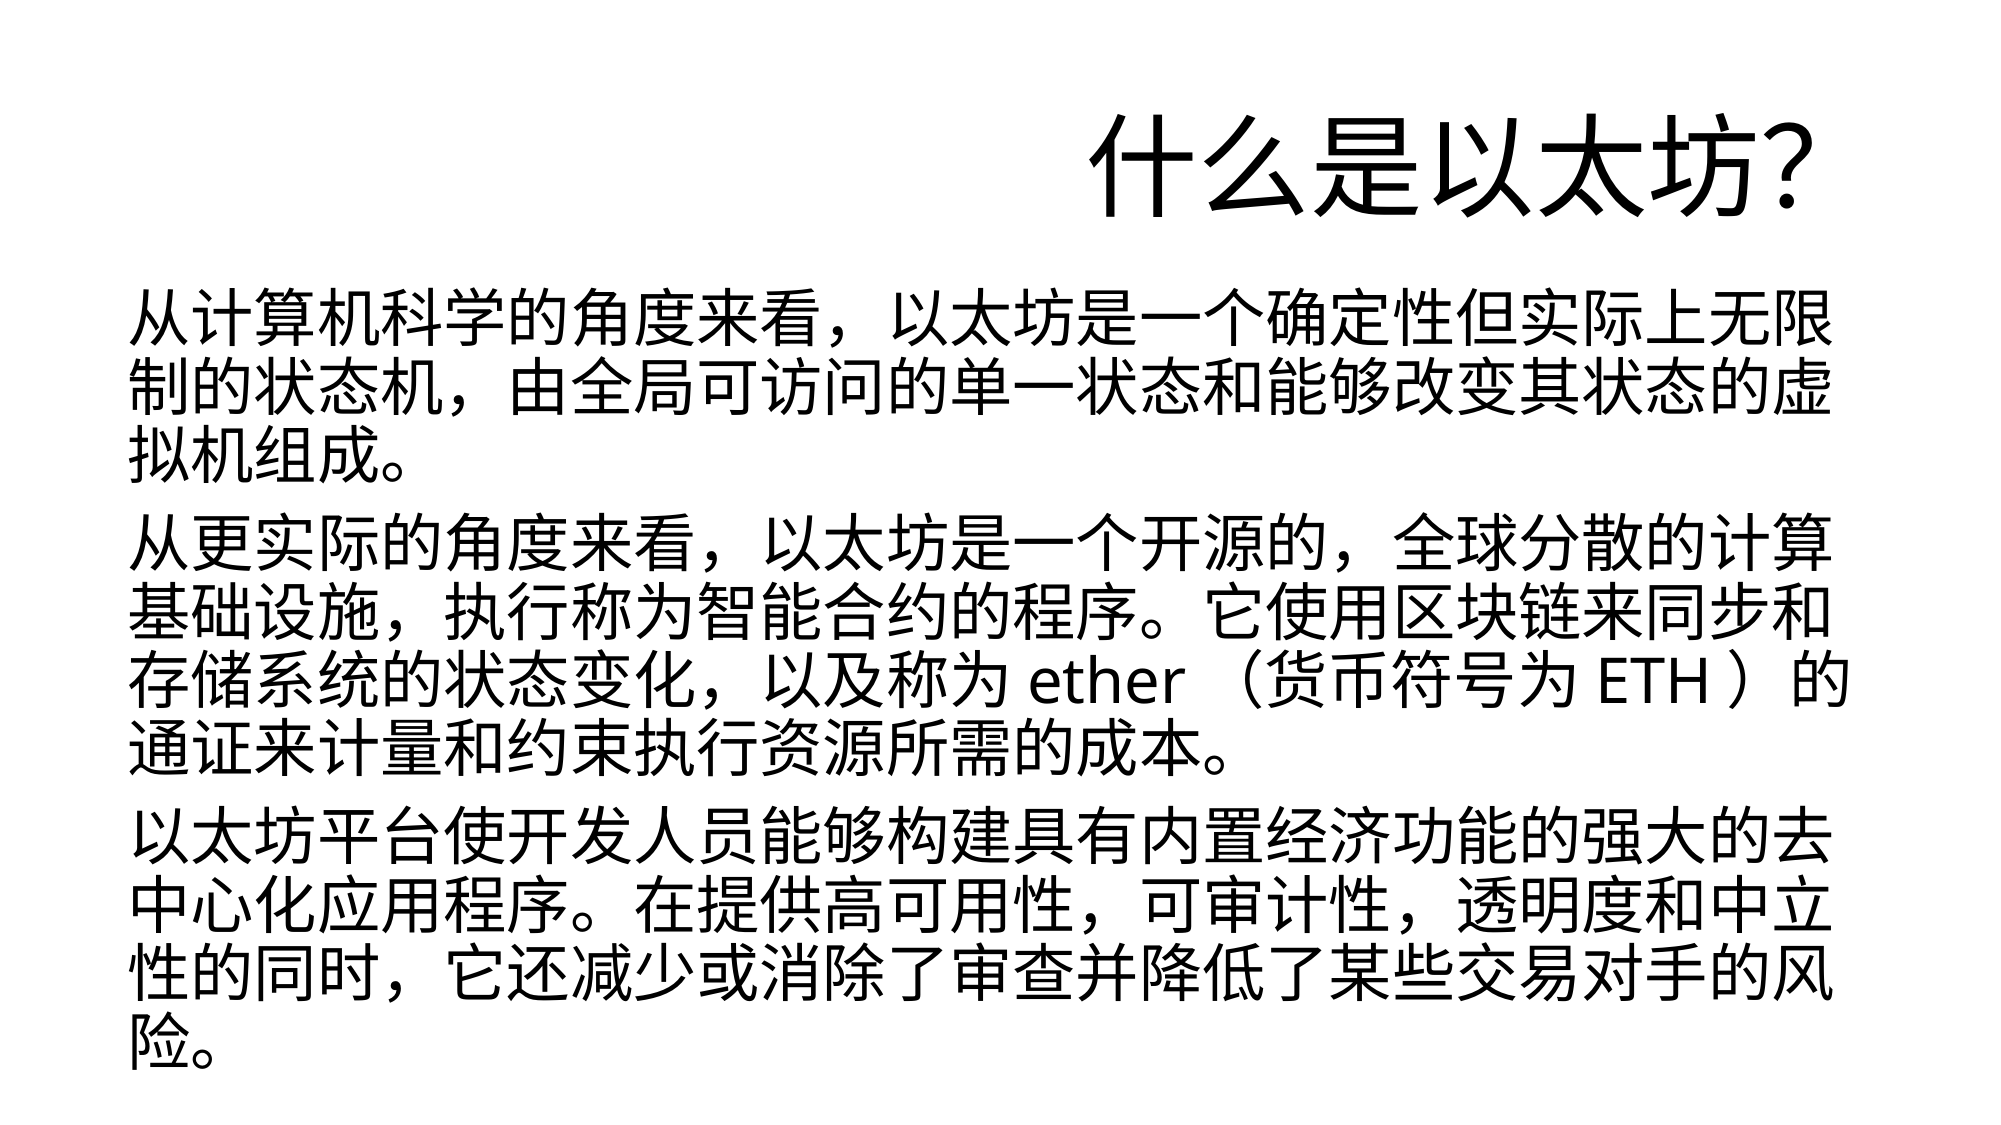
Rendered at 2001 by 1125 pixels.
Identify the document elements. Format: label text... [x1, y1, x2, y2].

title 什么是以太坊？ [474, 66, 1888, 279]
list 从计算机科学的角度来看，以太坊是一个确定性但实际上无限制的状态机，由全局可访问的单一状态和能够改变其状态的虚拟机组成。 从更实际的角度来看，以太坊是一个开源的，全球分散的计算基础设施，执行称为智能合约的程序。它使用区块链来同步和存储系统的状态变化，以及称为ether（货币符号为ETH）的通证来计量和约束执行资源所需的成本。 以太坊平台使开发人员能够构建具有内置经济功能的强大的去中心化应用程序。在提供高可用性，可审计性，透明度和中立性的同时，它还减少或消除了审查并降低了某些交易对手的风险。 [112, 279, 1888, 1089]
